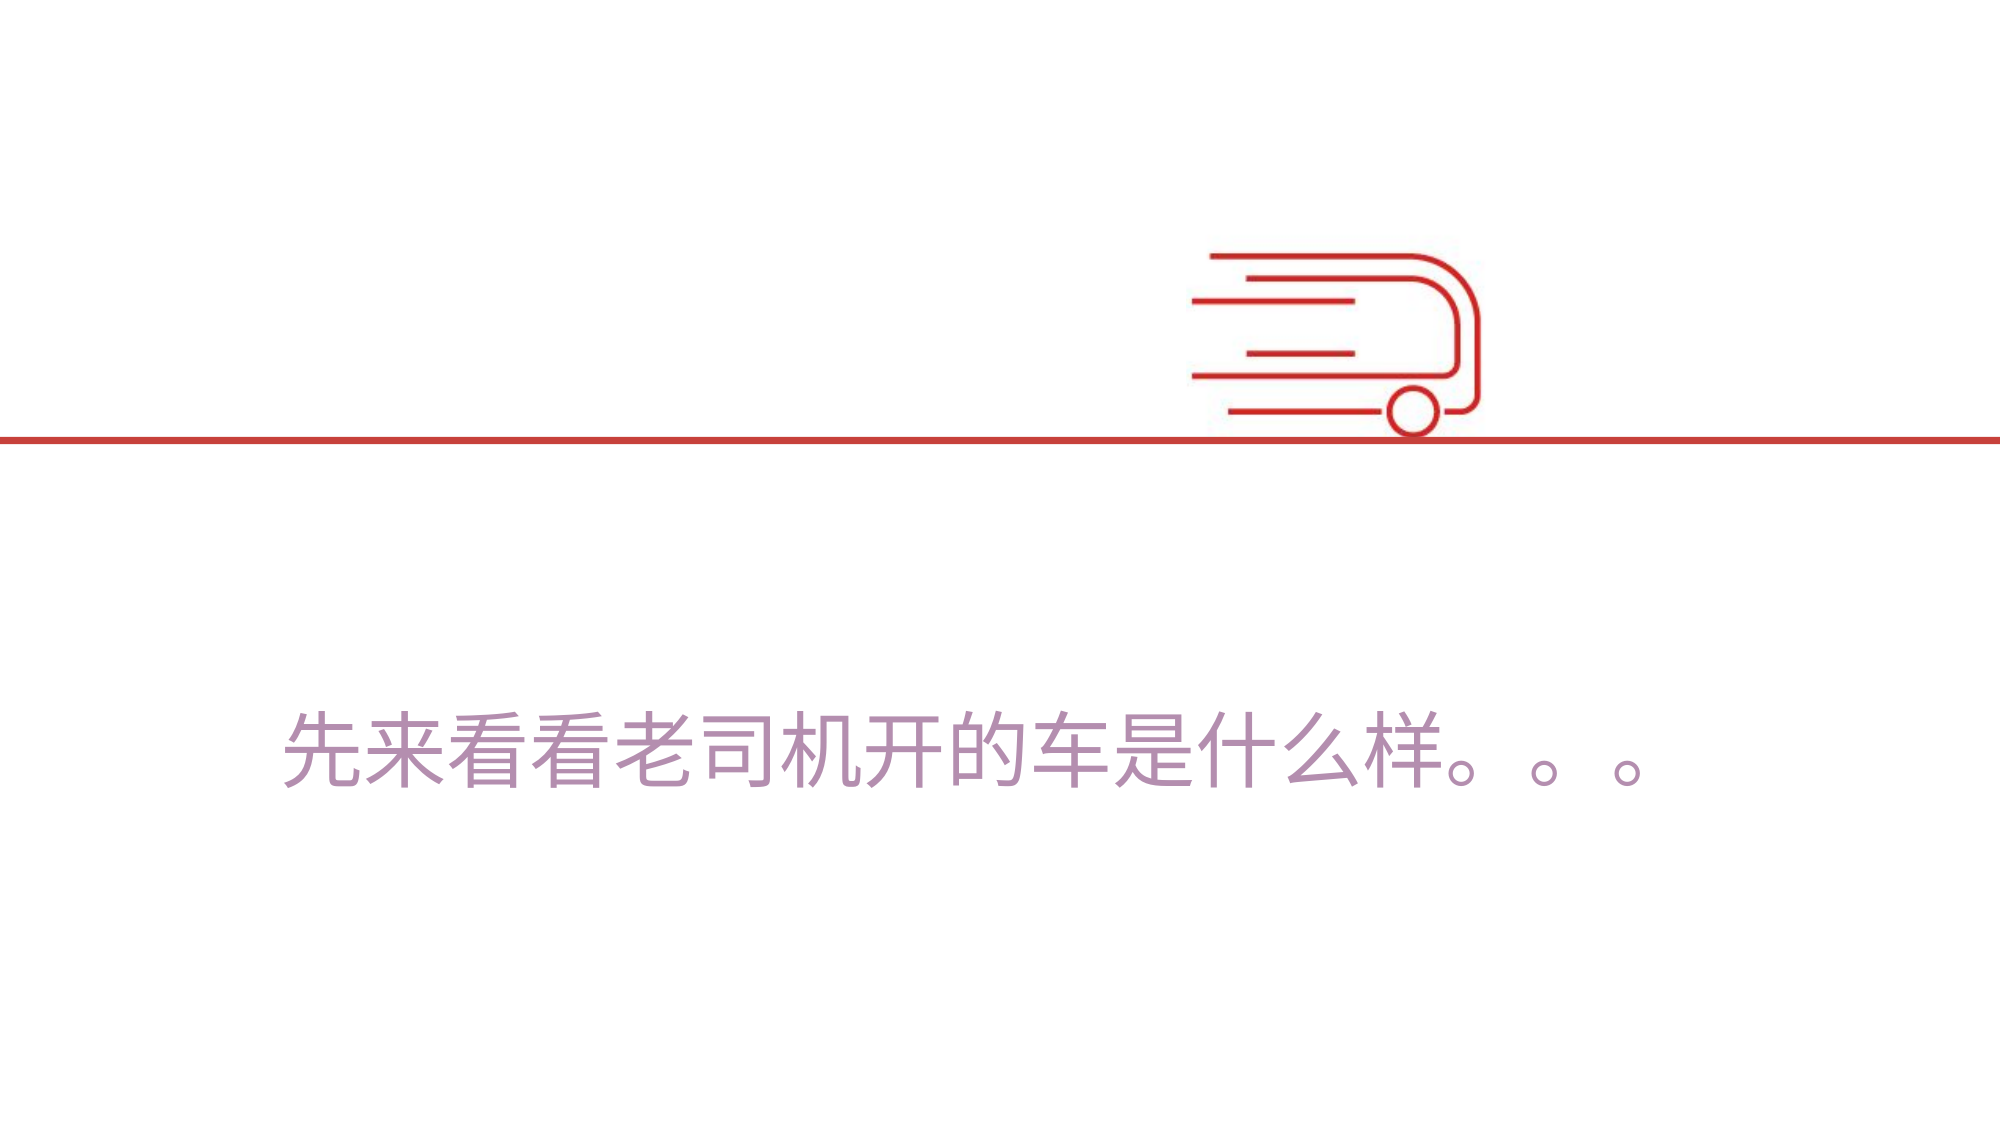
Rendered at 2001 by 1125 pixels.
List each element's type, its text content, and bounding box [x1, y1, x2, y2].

text_box 先来看看老司机开的车是什么样。。。 [265, 690, 1711, 806]
text_box [0, 436, 2000, 445]
picture [1186, 227, 1489, 440]
